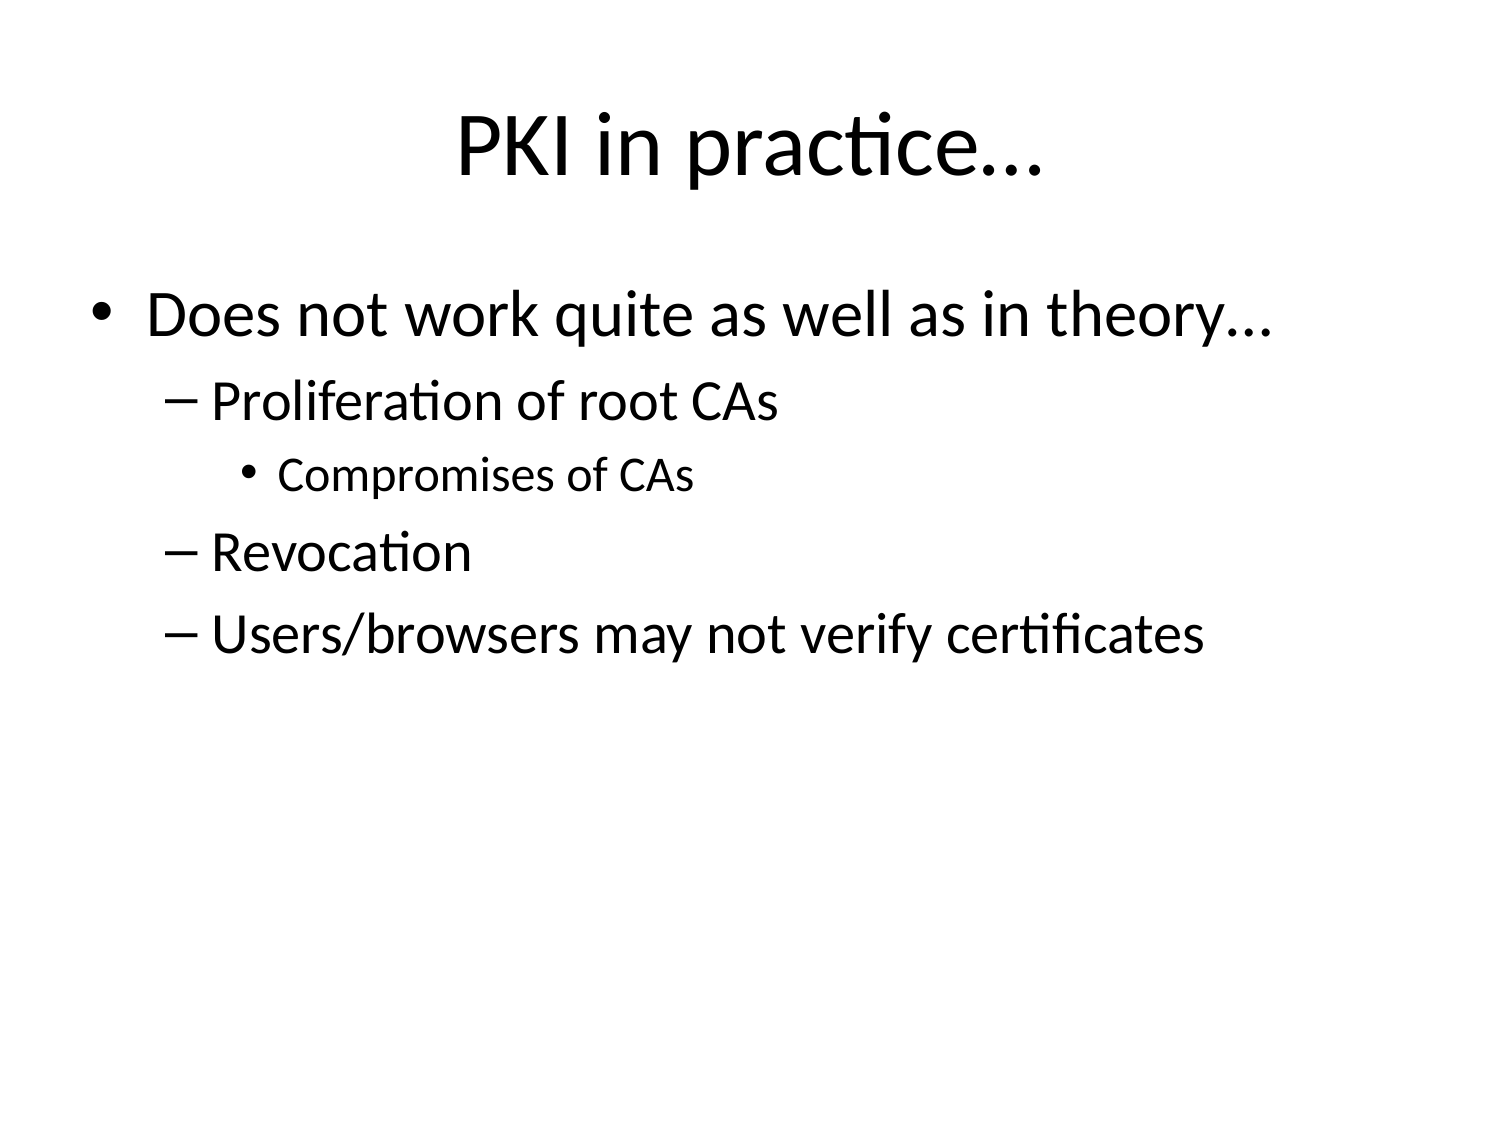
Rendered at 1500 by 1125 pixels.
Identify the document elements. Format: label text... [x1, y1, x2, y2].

title PKI in practice… [75, 45, 1425, 233]
list Does not work quite as well as in theory… Proliferation of root CAs Compromises of CAs Revocation Users/browsers may not verify certificates [75, 262, 1425, 1005]
